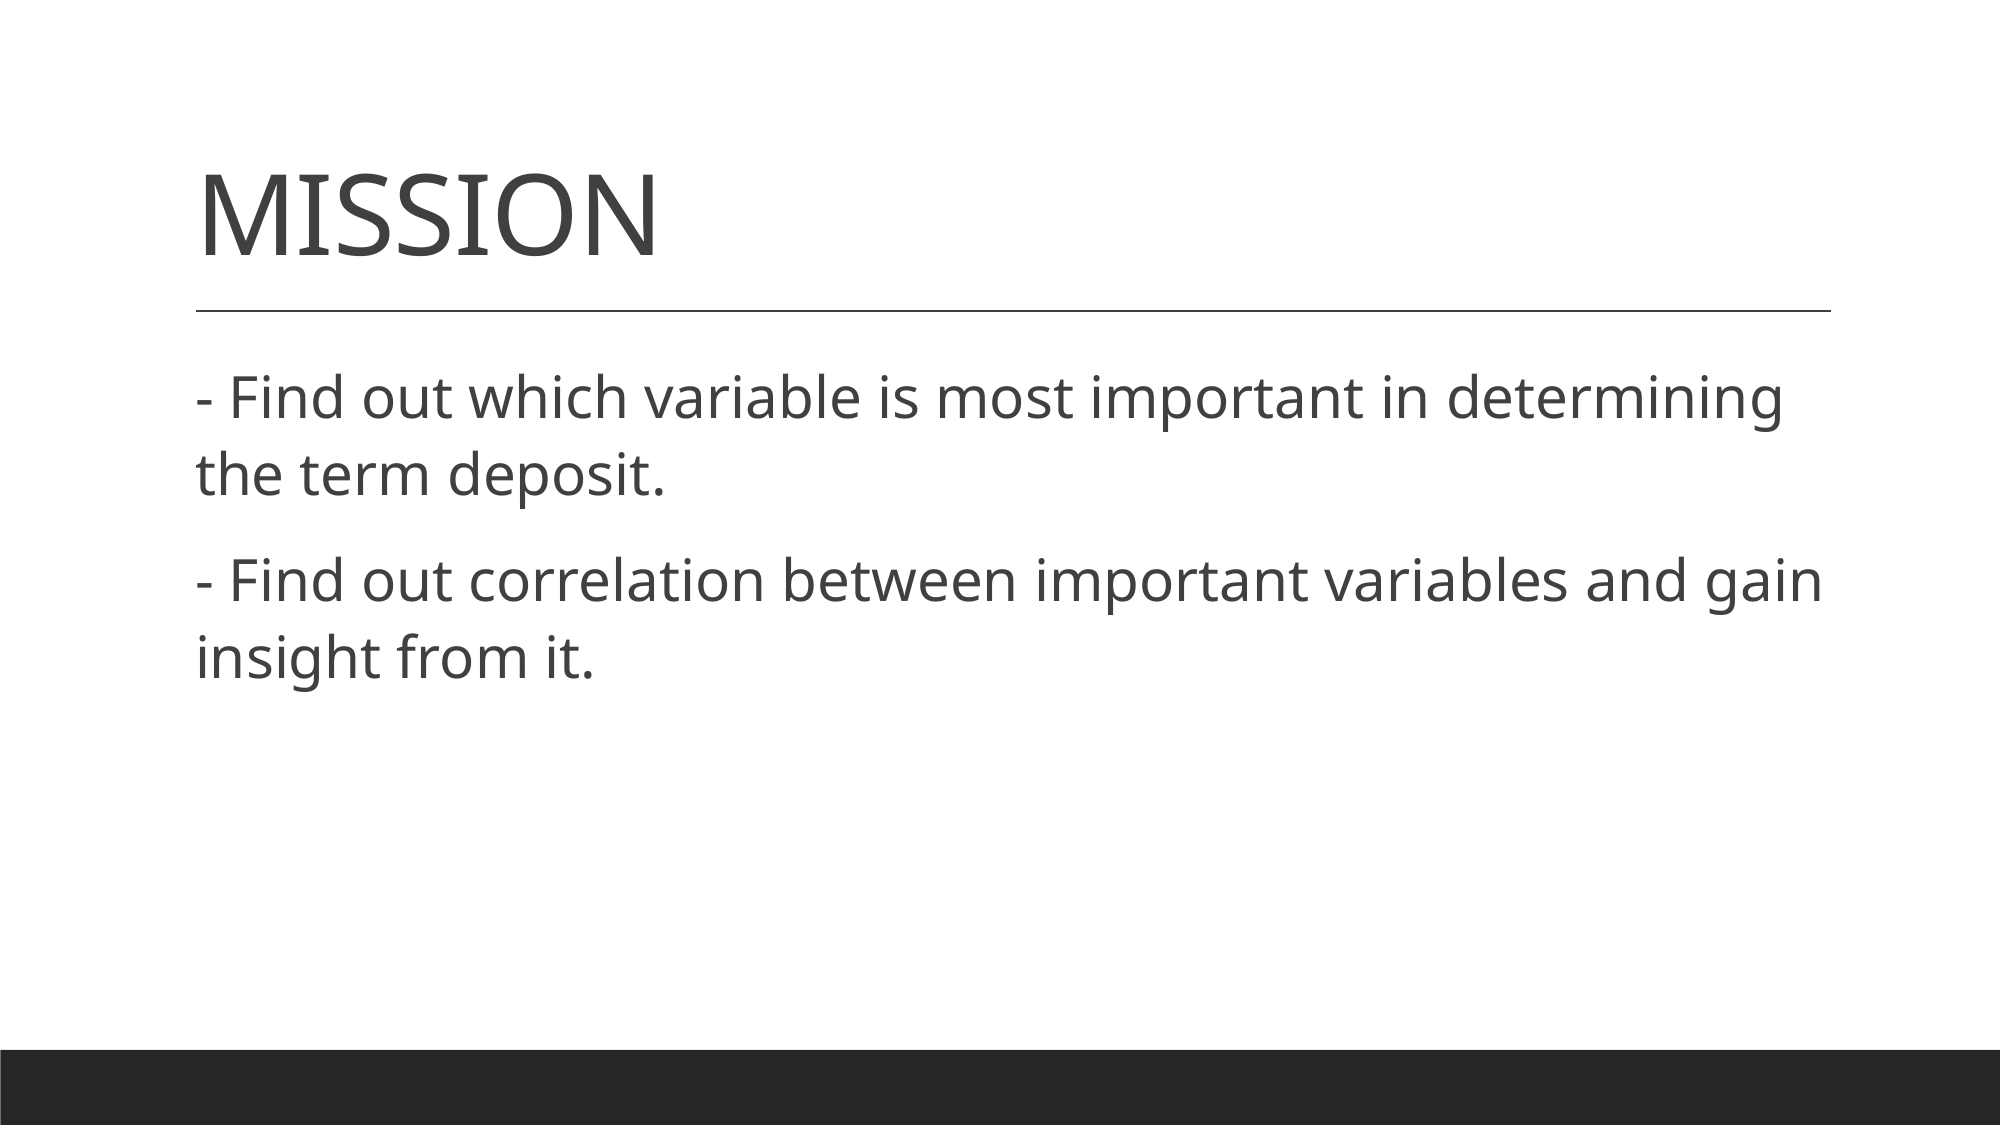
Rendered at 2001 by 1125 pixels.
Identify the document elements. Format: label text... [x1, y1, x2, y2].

list - Find out which variable is most important in determining the term deposit. - Find out correlation between important variables and gain insight from it. [180, 345, 1830, 963]
title MISSION [180, 47, 1830, 285]
